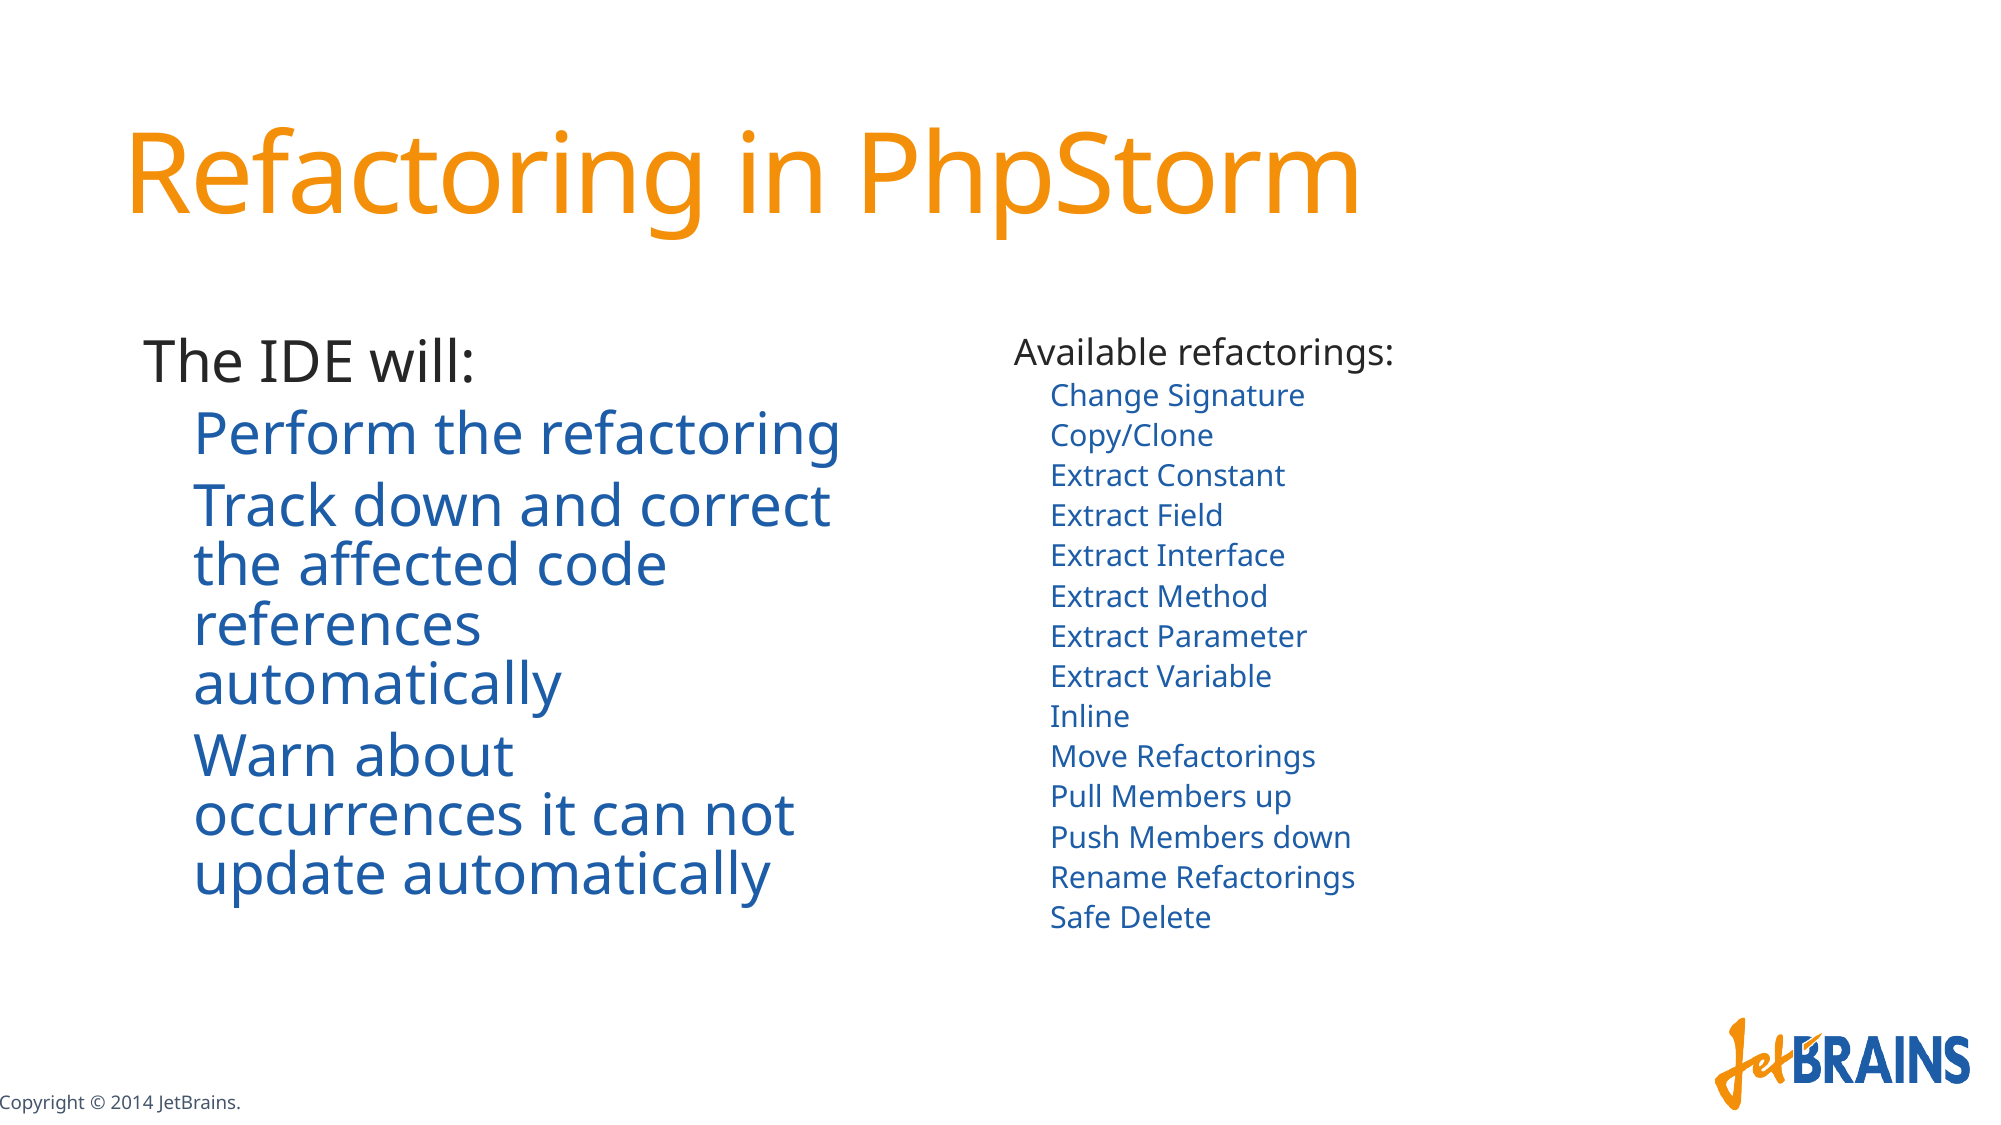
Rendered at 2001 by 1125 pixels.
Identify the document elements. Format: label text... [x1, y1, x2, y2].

list The IDE will: Perform the refactoring Track down and correct the affected code references automatically Warn about occurrences it can not update automatically [111, 327, 876, 946]
picture [1715, 1014, 1972, 1113]
title Refactoring in PhpStorm [107, 55, 1875, 304]
list Available refactorings: Change Signature Copy/Clone Extract Constant Extract Field Extract Interface Extract Method Extract Parameter Extract Variable Inline Move Refactorings Pull Members up Push Members down Rename Refactorings Safe Delete [986, 327, 1752, 946]
